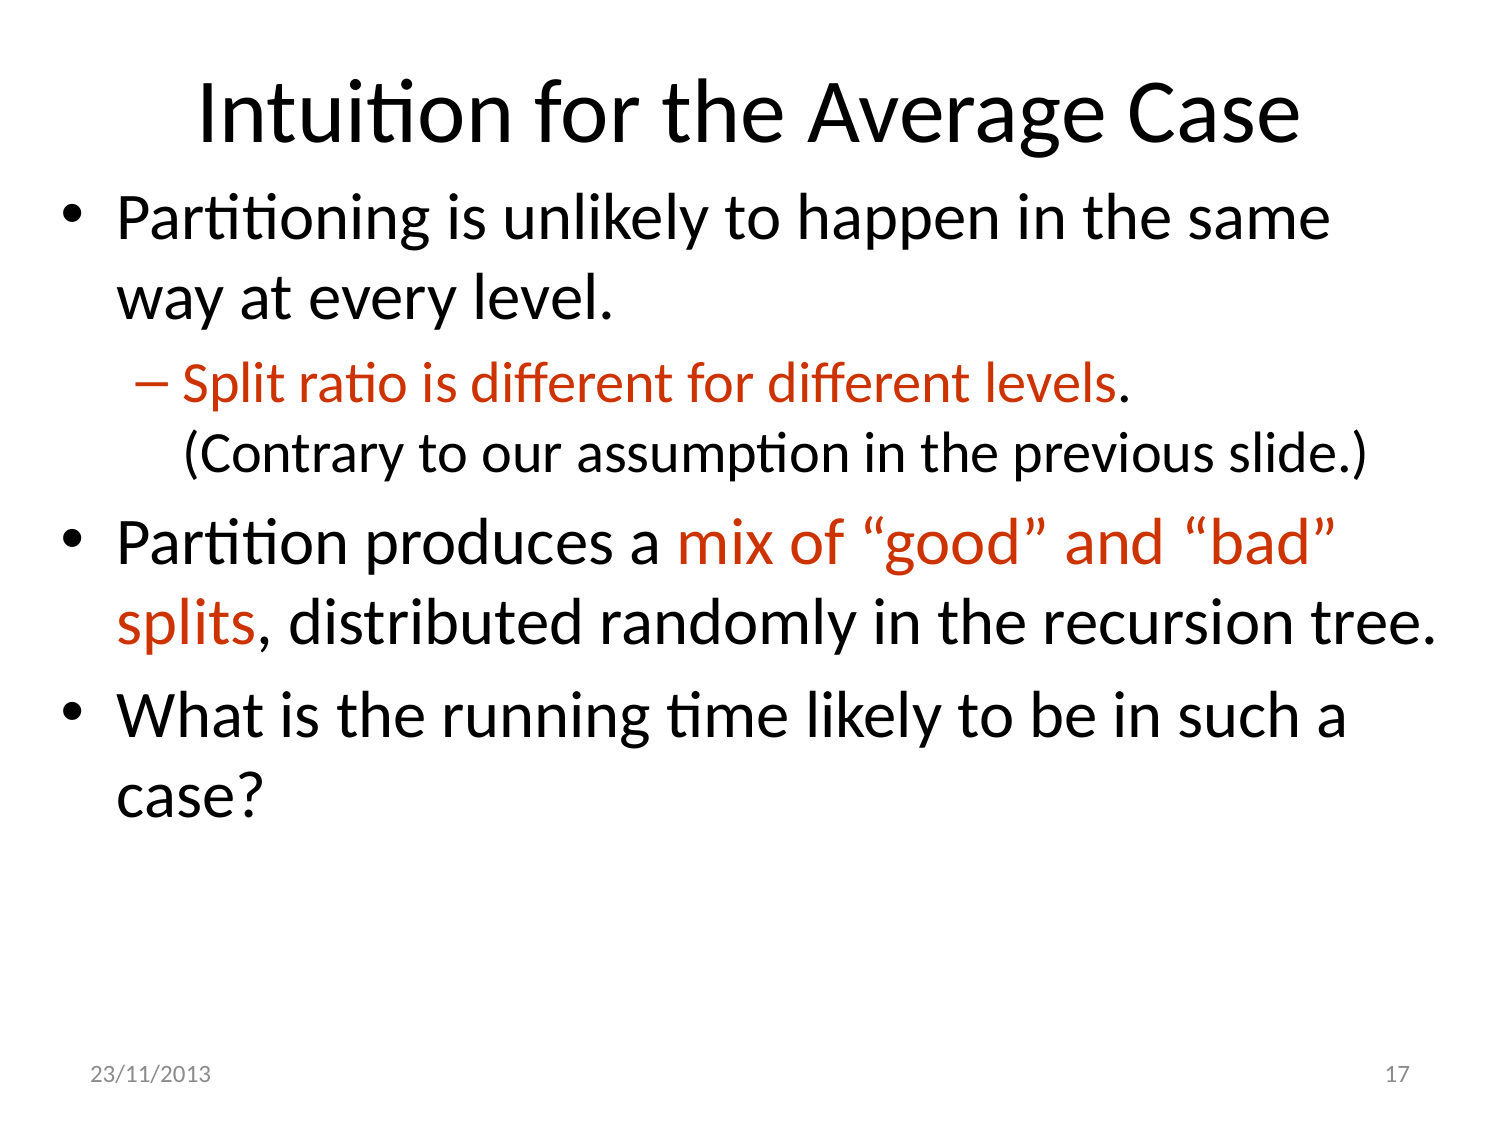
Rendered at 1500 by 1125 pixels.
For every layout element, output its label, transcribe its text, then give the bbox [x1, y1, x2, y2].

list Partitioning is unlikely to happen in the same way at every level. Split ratio is different for different levels. (Contrary to our assumption in the previous slide.) Partition produces a mix of “good” and “bad” splits, distributed randomly in the recursion tree. What is the running time likely to be in such a case? [45, 165, 1457, 1033]
title Intuition for the Average Case [75, 12, 1425, 165]
slide_number 17 [1074, 1042, 1425, 1103]
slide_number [75, 1042, 425, 1103]
